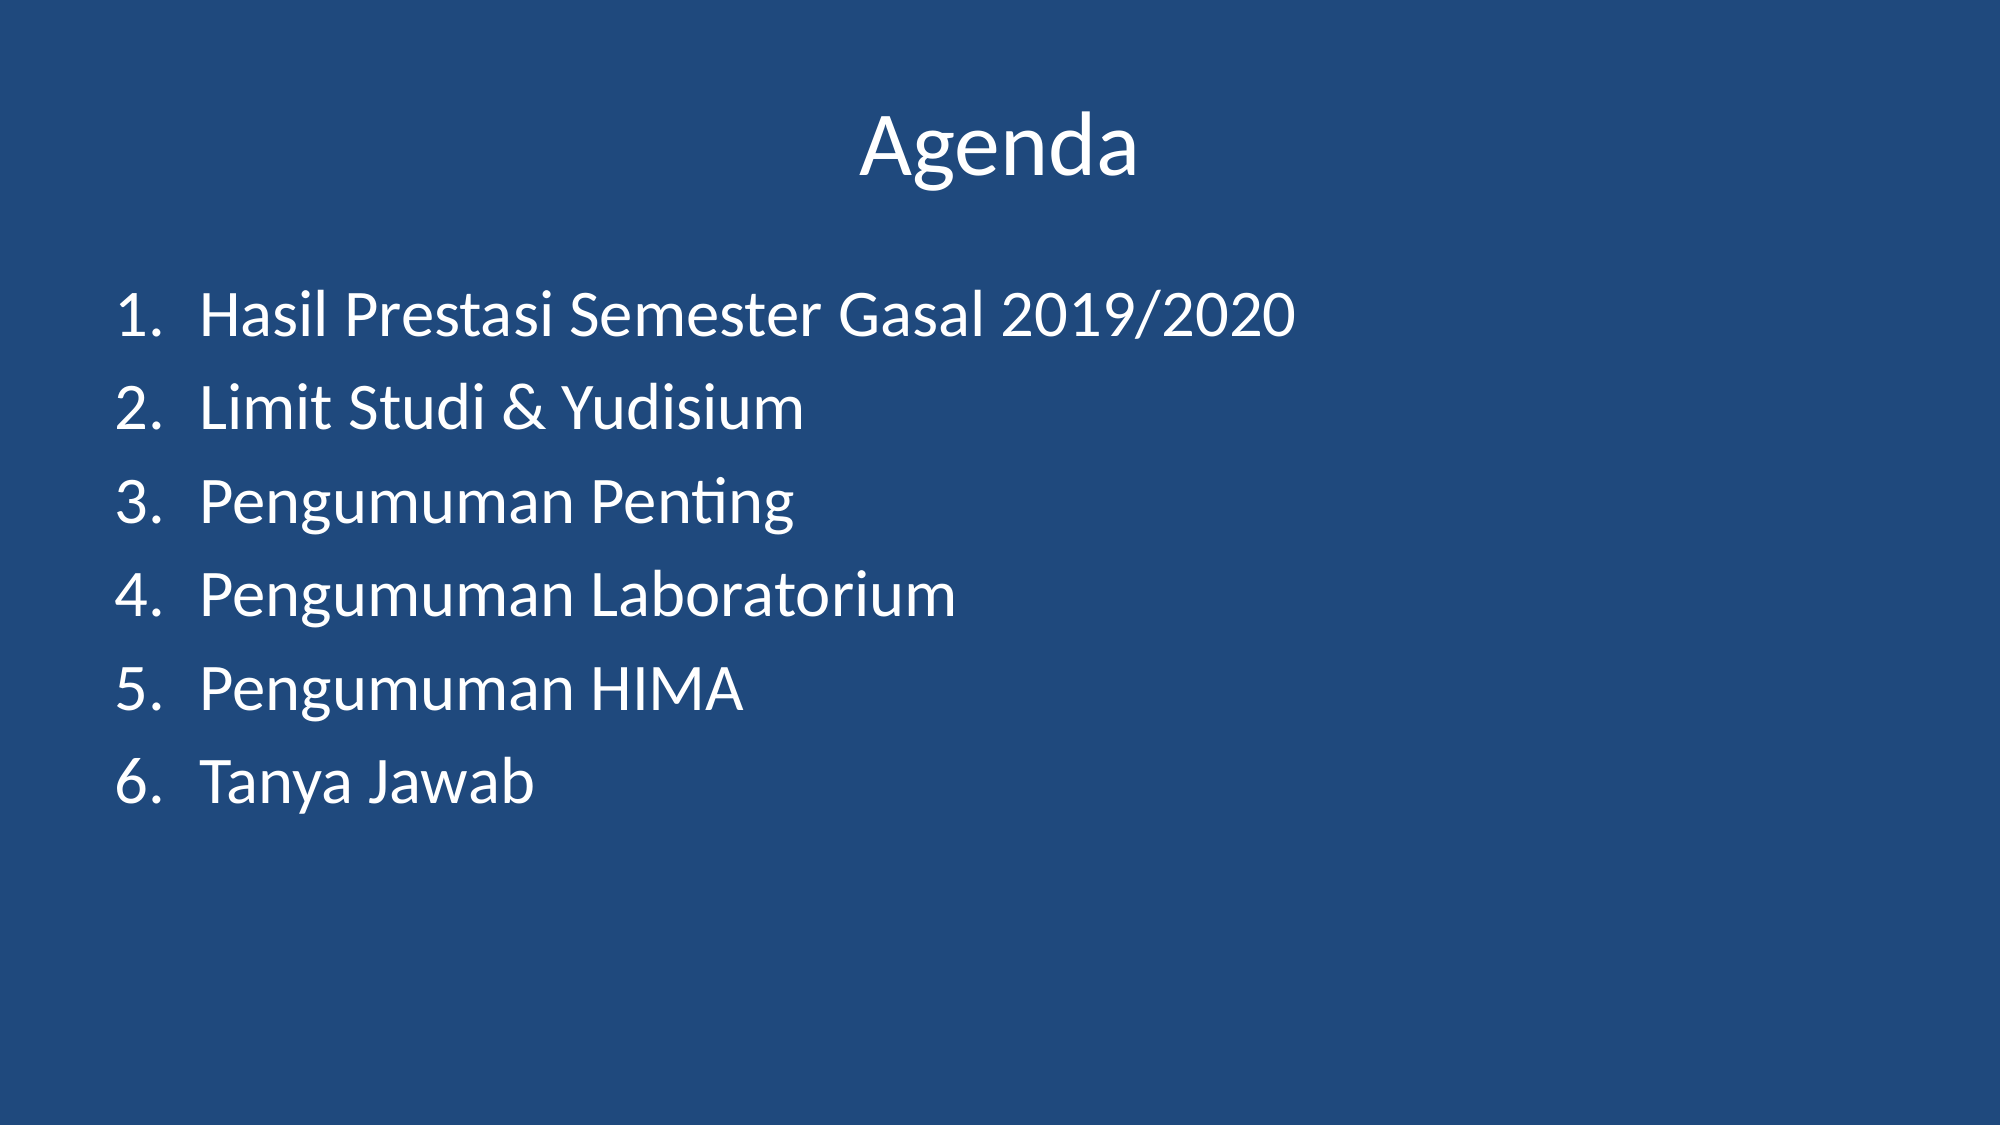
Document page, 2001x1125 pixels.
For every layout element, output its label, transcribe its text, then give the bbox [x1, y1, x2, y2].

list Hasil Prestasi Semester Gasal 2019/2020 Limit Studi & Yudisium Pengumuman Penting Pengumuman Laboratorium Pengumuman HIMA Tanya Jawab [99, 262, 1900, 1005]
title Agenda [99, 45, 1900, 233]
